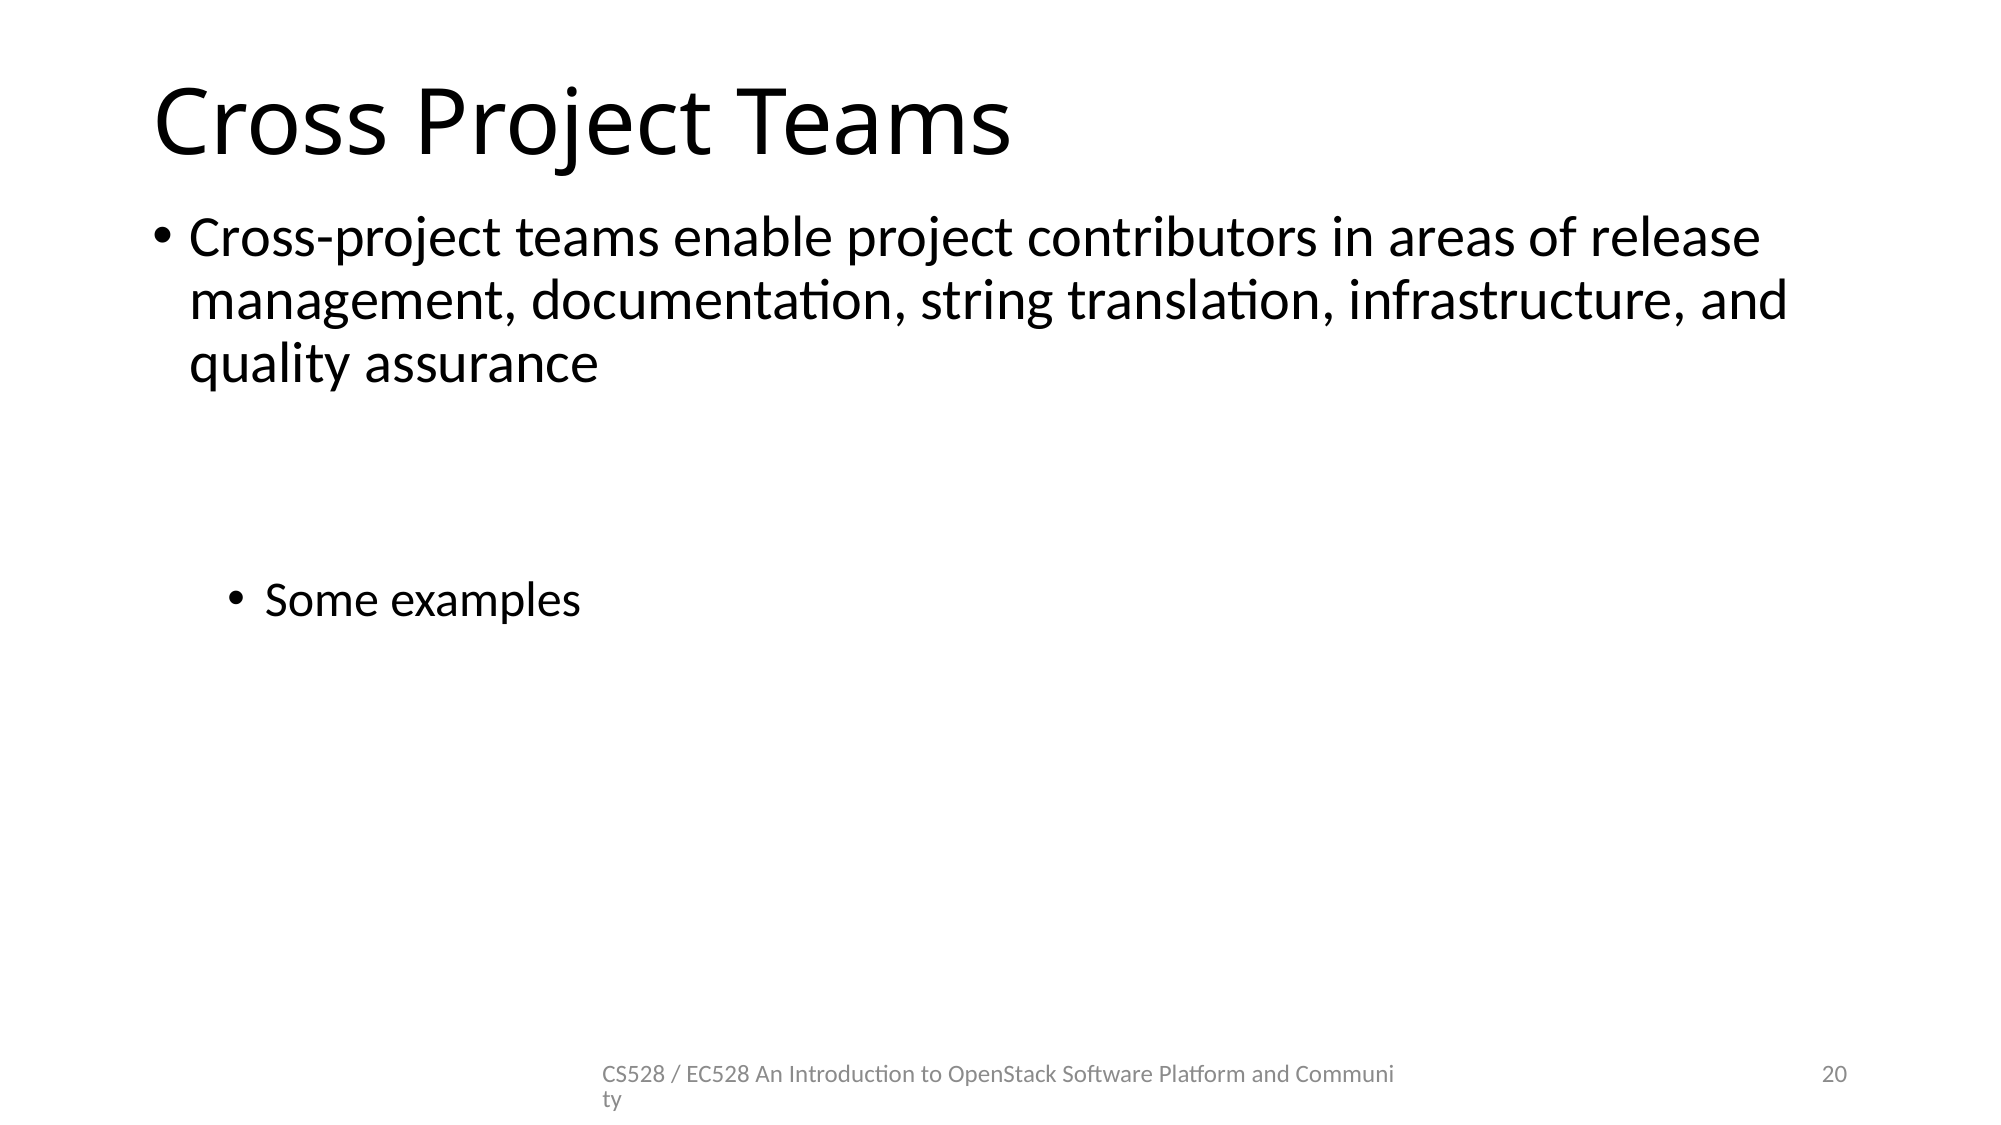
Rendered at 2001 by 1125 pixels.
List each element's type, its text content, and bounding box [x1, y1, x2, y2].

footer CS528 / EC528 An Introduction to OpenStack Software Platform and Community [587, 1042, 1412, 1103]
slide_number 20 [1412, 1042, 1863, 1103]
title Cross Project Teams [137, 59, 1863, 190]
list Cross-project teams enable project contributors in areas of release management, documentation, string translation, infrastructure, and quality assurance Some examples [137, 198, 1863, 1014]
